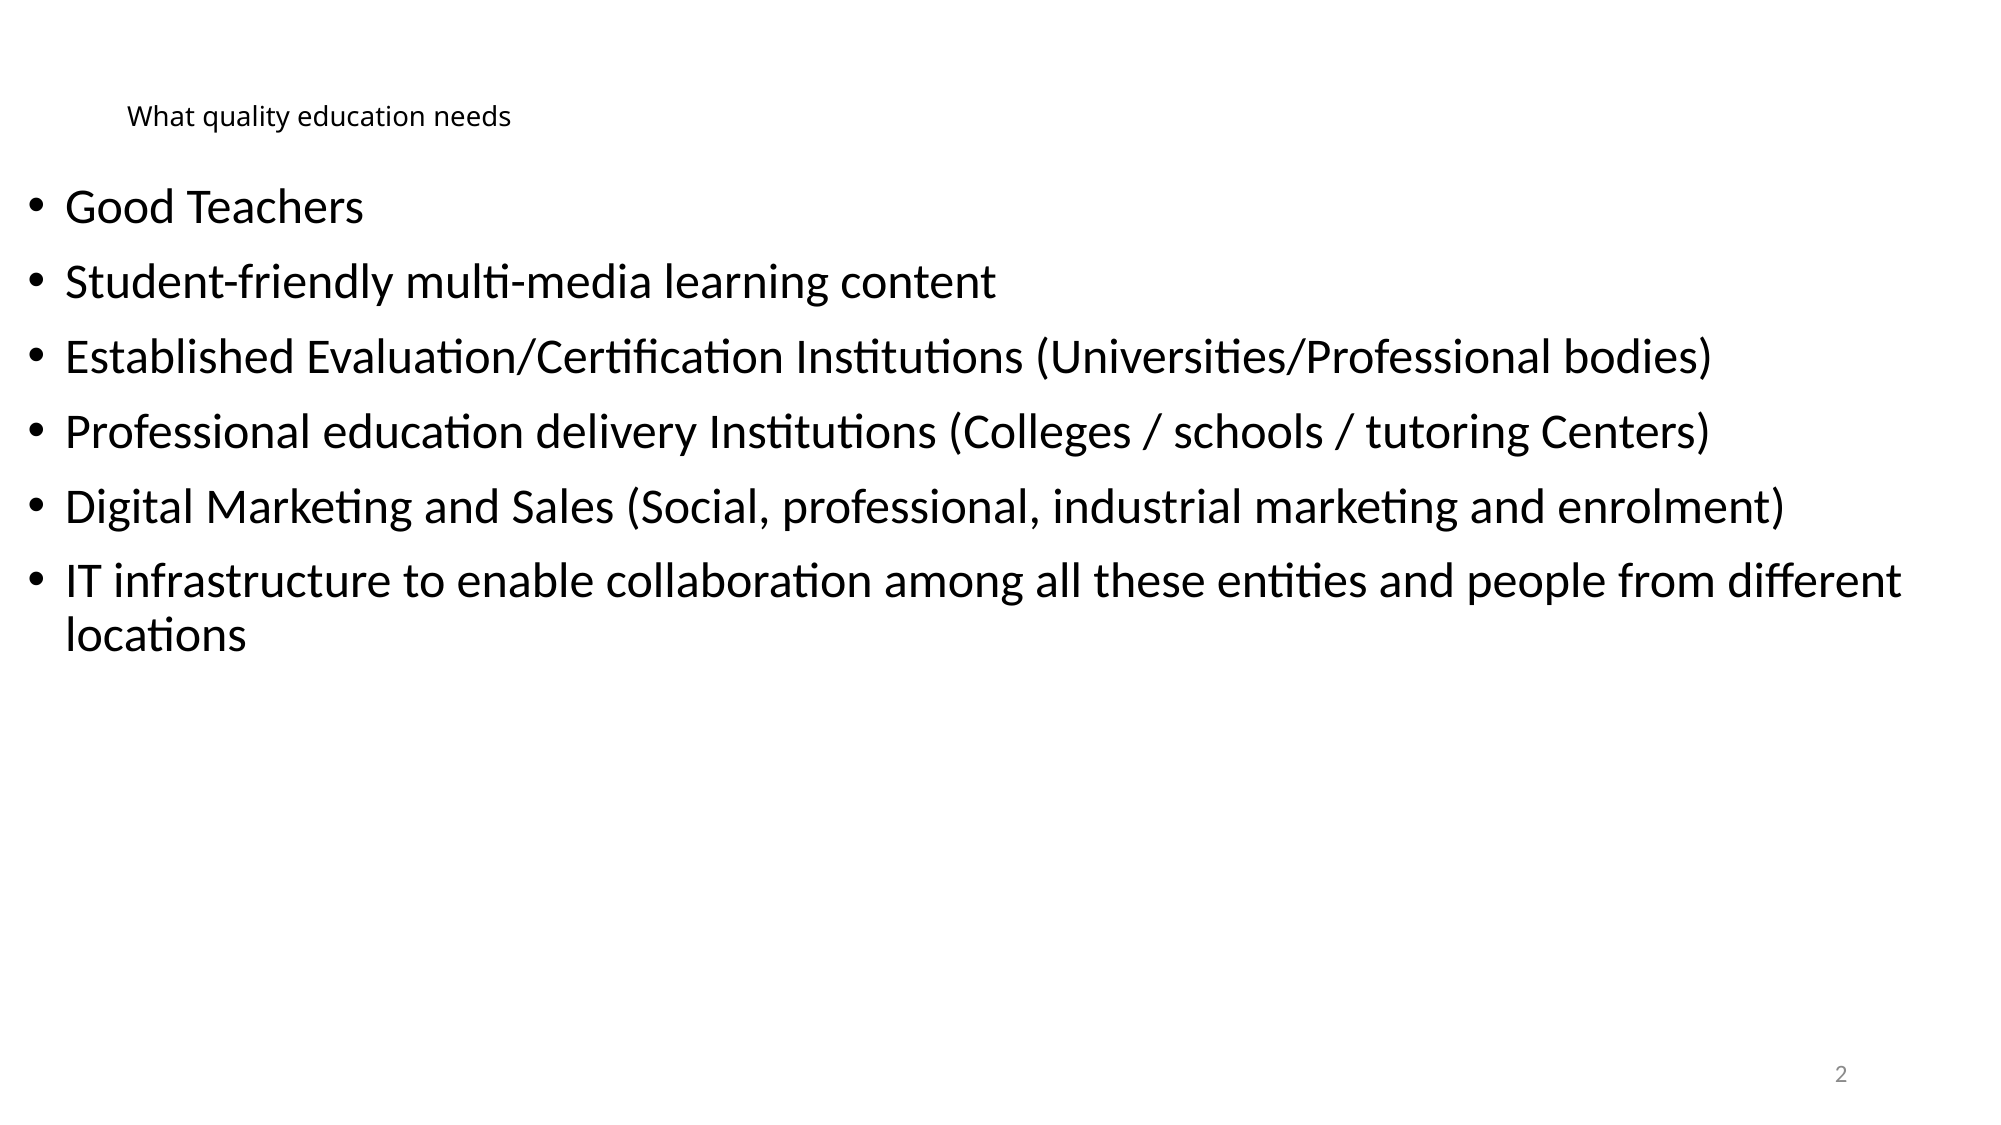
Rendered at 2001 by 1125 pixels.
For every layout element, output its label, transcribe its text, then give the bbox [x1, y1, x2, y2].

title What quality education needs [112, 94, 1838, 173]
list Good Teachers Student-friendly multi-media learning content Established Evaluation/Certification Institutions (Universities/Professional bodies) Professional education delivery Institutions (Colleges / schools / tutoring Centers) Digital Marketing and Sales (Social, professional, industrial marketing and enrolment) IT infrastructure to enable collaboration among all these entities and people from different locations [12, 173, 1988, 887]
slide_number 2 [1412, 1042, 1863, 1103]
